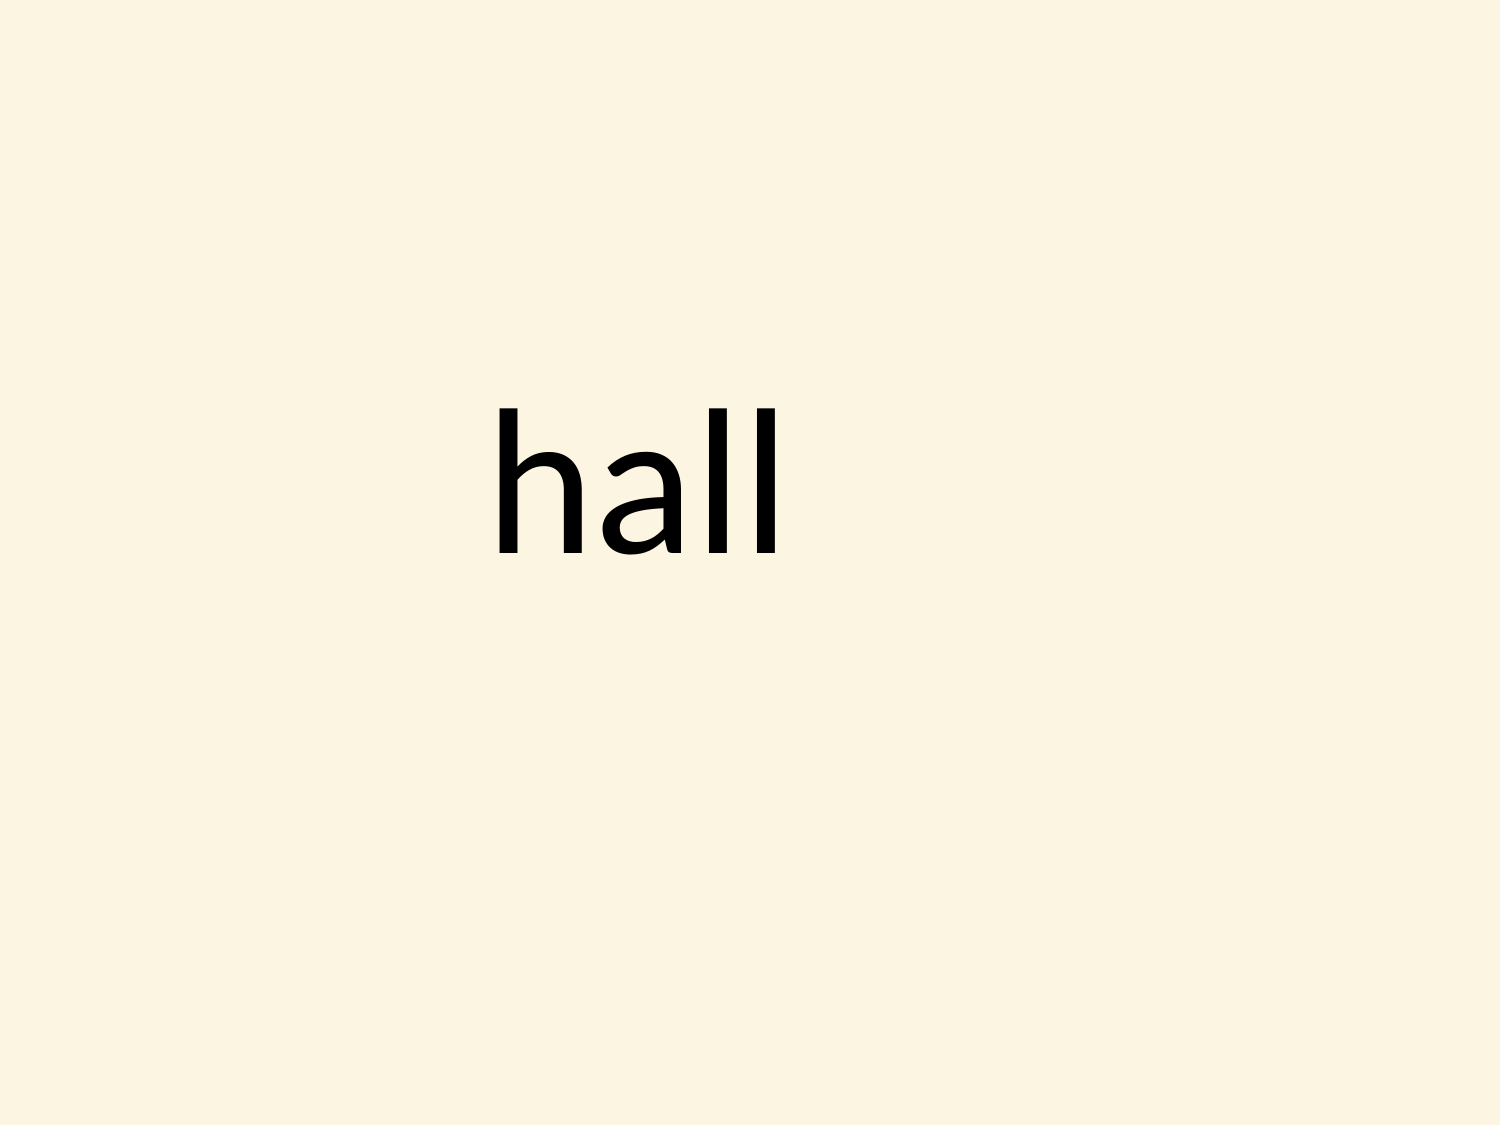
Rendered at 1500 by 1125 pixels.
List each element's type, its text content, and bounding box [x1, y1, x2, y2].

title hall [0, 349, 1275, 591]
